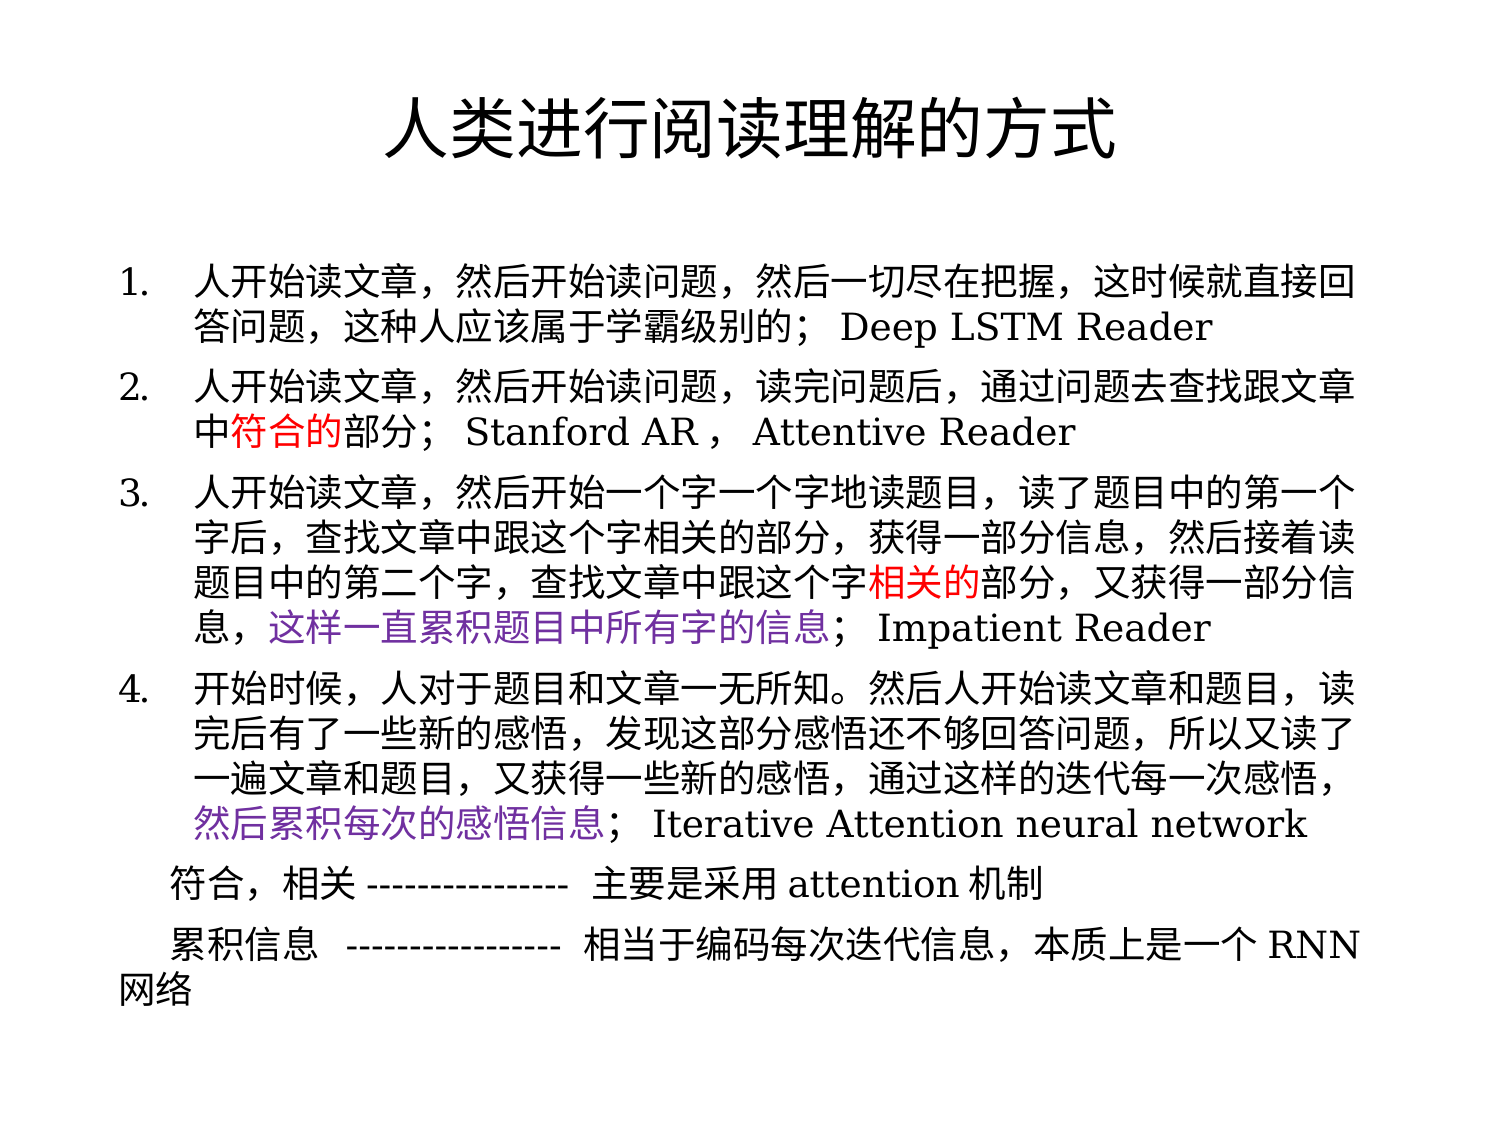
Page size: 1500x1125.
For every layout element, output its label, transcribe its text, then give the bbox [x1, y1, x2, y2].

title 人类进行阅读理解的方式 [103, 59, 1397, 204]
list 人开始读文章，然后开始读问题，然后一切尽在把握，这时候就直接回答问题，这种人应该属于学霸级别的；Deep LSTM Reader 人开始读文章，然后开始读问题，读完问题后，通过问题去查找跟文章中符合的部分；Stanford AR，Attentive Reader 人开始读文章，然后开始一个字一个字地读题目，读了题目中的第一个字后，查找文章中跟这个字相关的部分，获得一部分信息，然后接着读题目中的第二个字，查找文章中跟这个字相关的部分，又获得一部分信息，这样一直累积题目中所有字的信息；Impatient Reader 开始时候，人对于题目和文章一无所知。然后人开始读文章和题目，读完后有了一些新的感悟，发现这部分感悟还不够回答问题，所以又读了一遍文章和题目，又获得一些新的感悟，通过这样的迭代每一次感悟，然后累积每次的感悟信息；Iterative Attention neural network 符合，相关---------------- 主要是采用attention机制 累积信息 ----------------- 相当于编码每次迭代信息，本质上是一个RNN网络 [103, 250, 1397, 1125]
